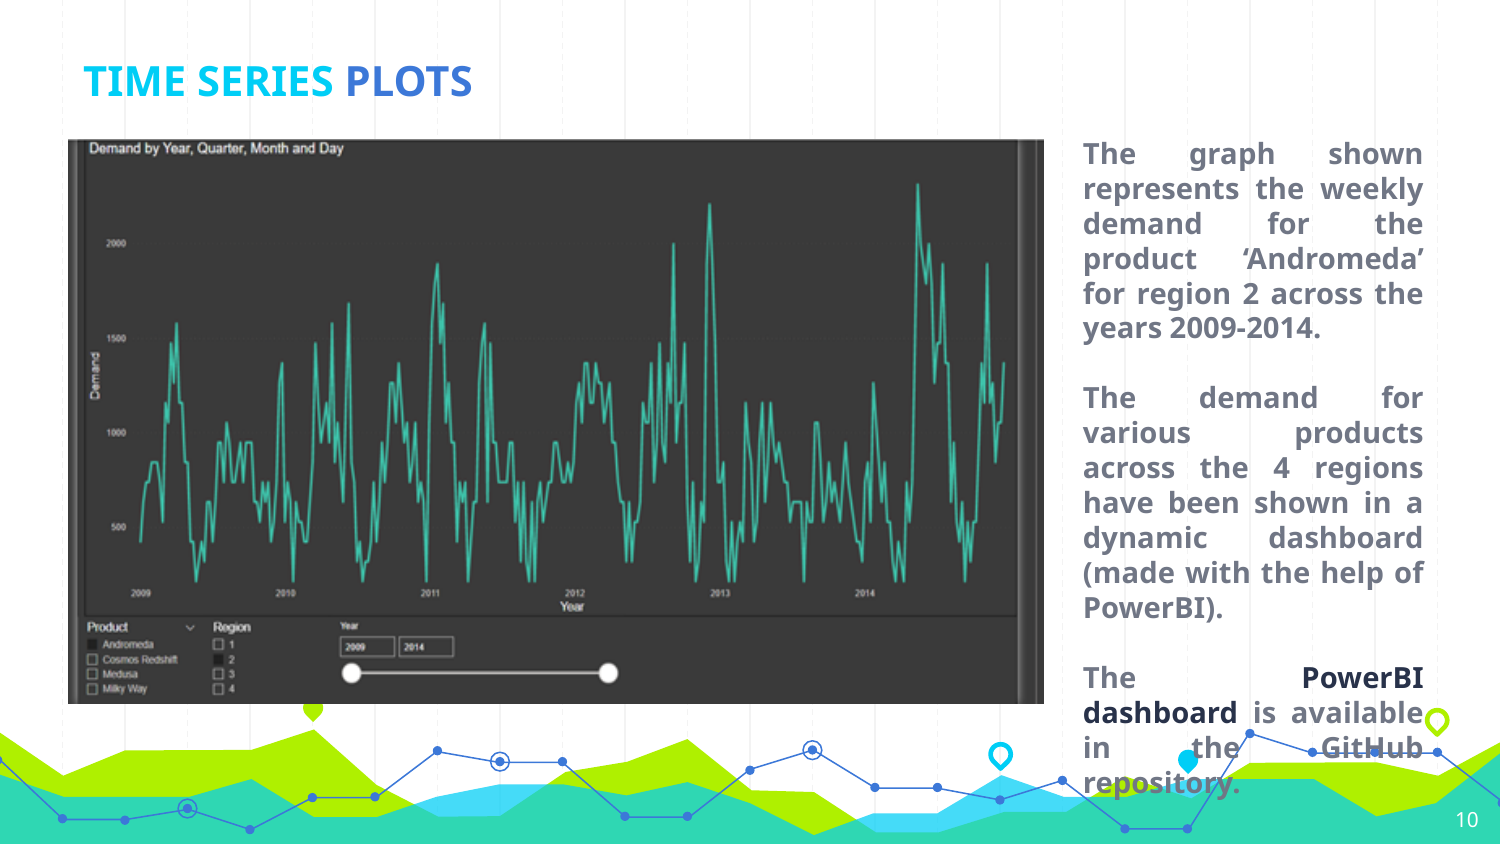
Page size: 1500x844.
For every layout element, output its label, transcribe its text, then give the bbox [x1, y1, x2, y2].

slide_number 10 [1439, 791, 1494, 844]
picture [67, 139, 1044, 704]
text_box The graph shown represents the weekly demand for the product ‘Andromeda’ for region 2 across the years 2009-2014. The demand for various products across the 4 regions have been shown in a dynamic dashboard (made with the help of PowerBI). The PowerBI dashboard is available in the GitHub repository. [1067, 120, 1439, 844]
title TIME SERIES PLOTS [68, 43, 1216, 121]
